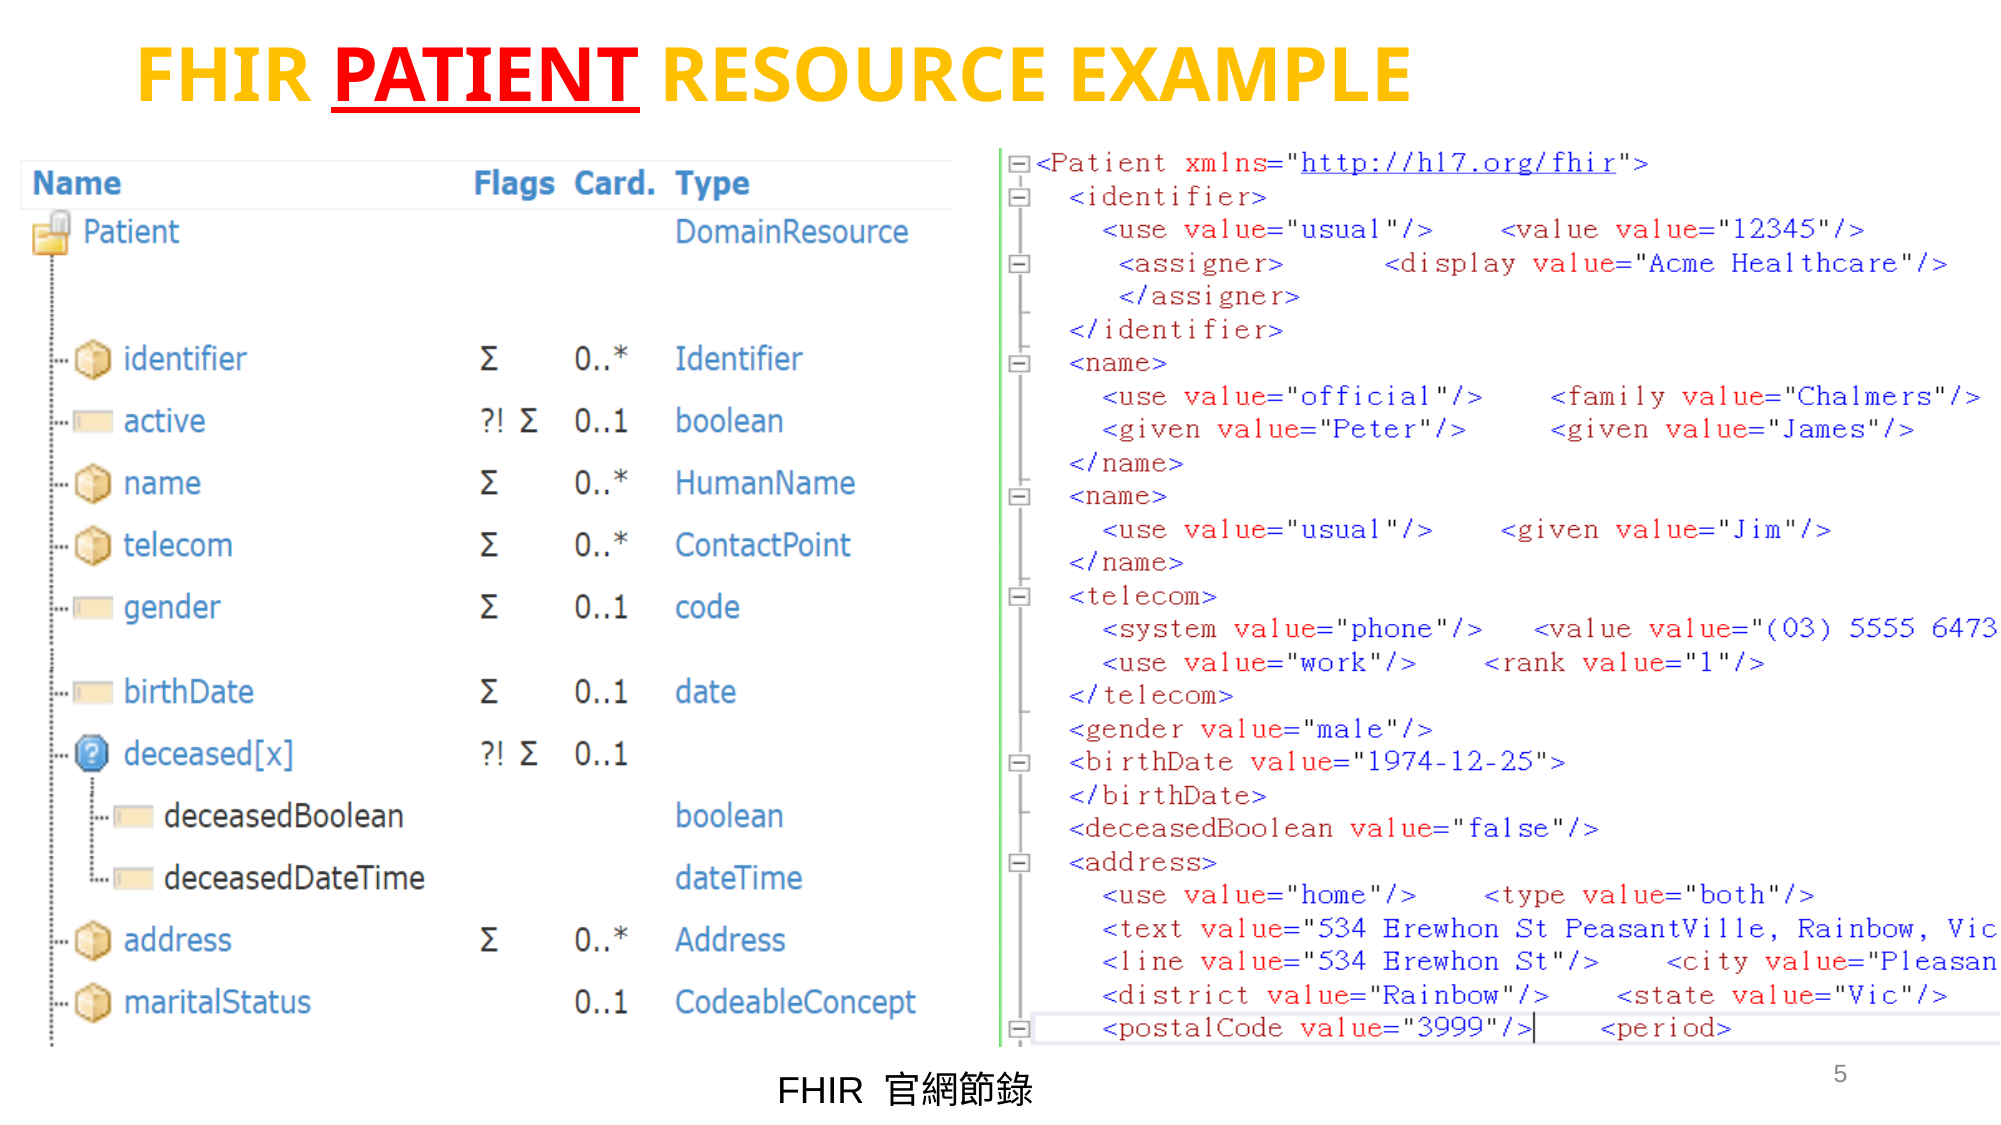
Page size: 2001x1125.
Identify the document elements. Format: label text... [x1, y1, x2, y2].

picture [999, 148, 2000, 1047]
slide_number 5 [1412, 1047, 1863, 1103]
text_box FHIR 官網節錄 [606, 1058, 1205, 1119]
title FHIR PATIENT resource example [99, 0, 1900, 172]
picture [3, 148, 953, 1047]
